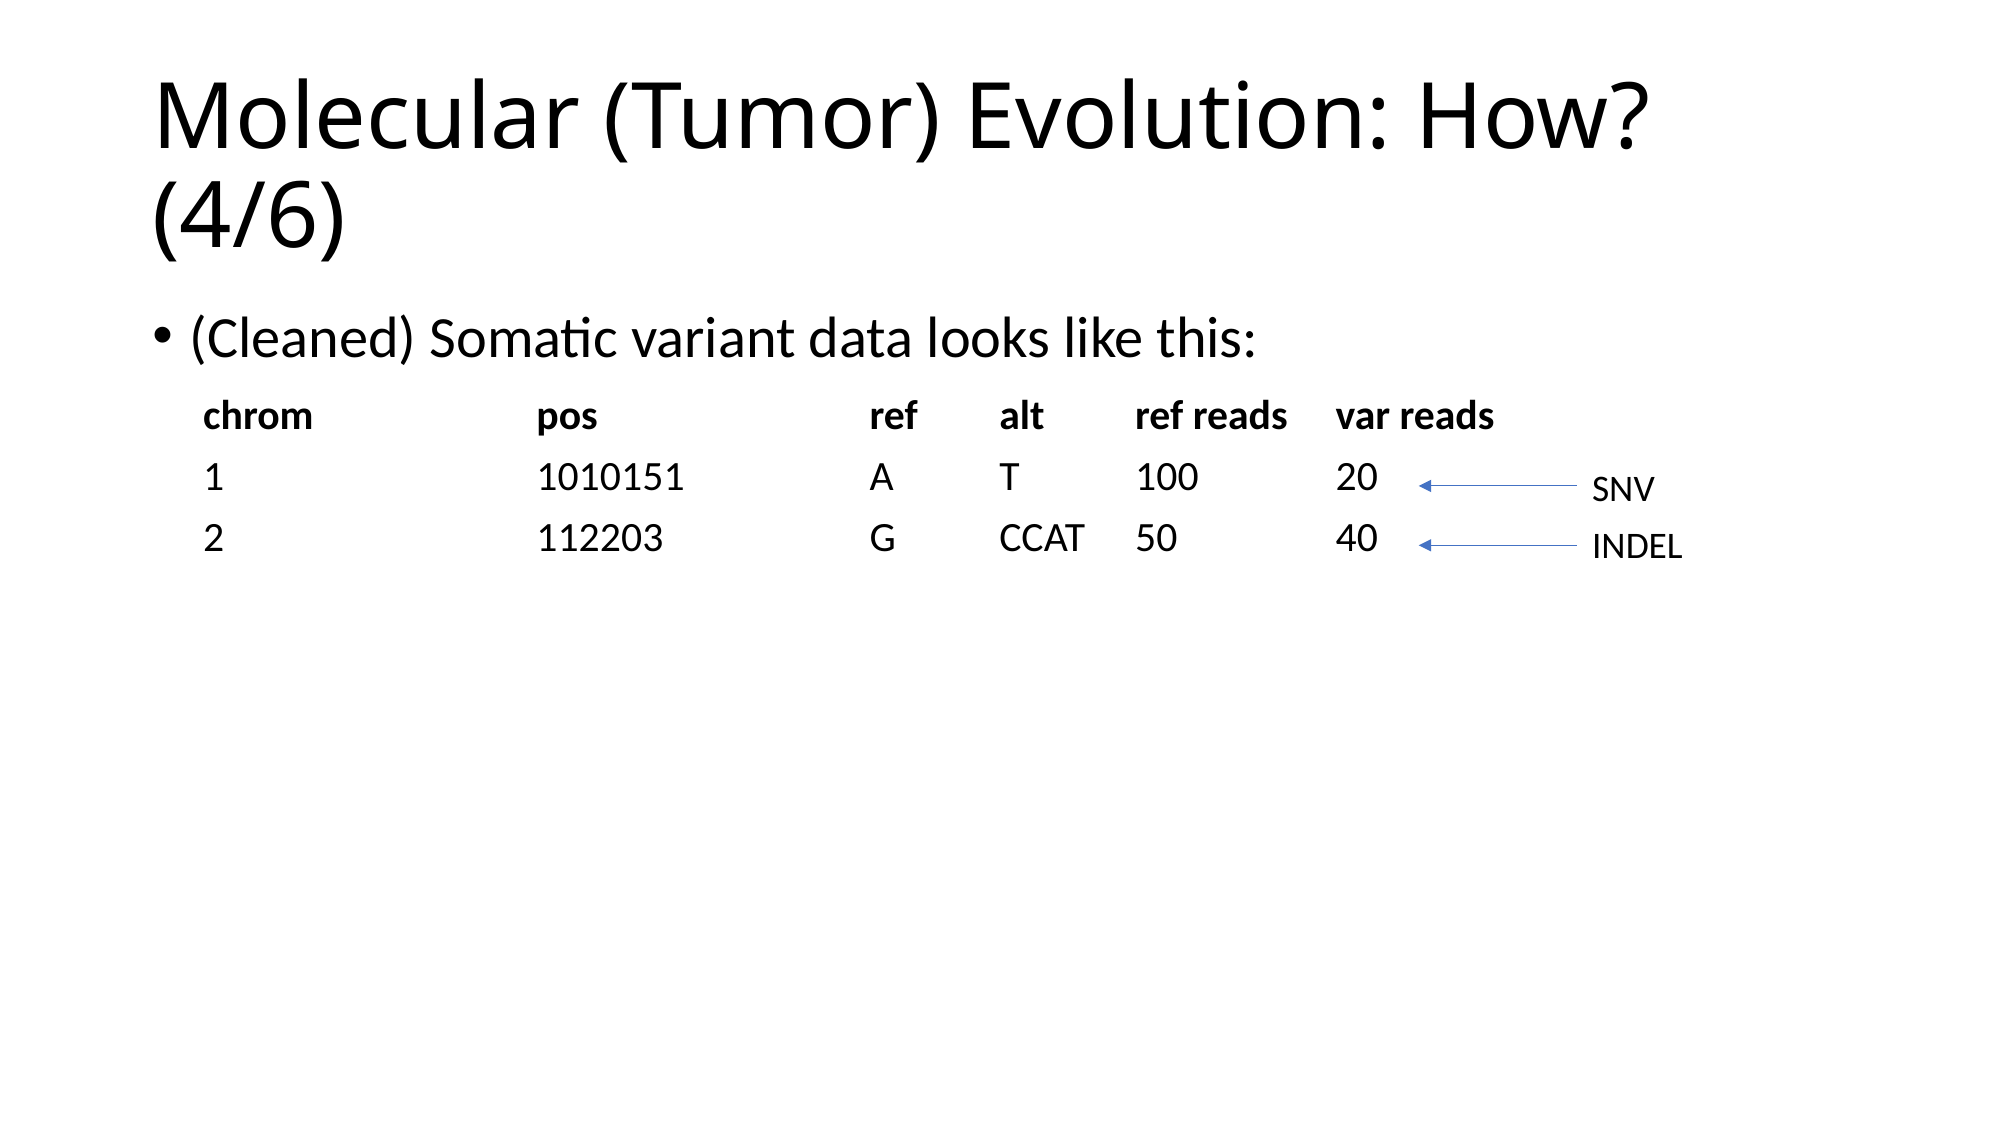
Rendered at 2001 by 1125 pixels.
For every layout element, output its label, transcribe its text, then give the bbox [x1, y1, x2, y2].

table_cell 1010151 [521, 452, 855, 513]
table_cell 100 [1120, 452, 1321, 513]
list (Cleaned) Somatic variant data looks like this: [137, 299, 1863, 1014]
table_cell 50 [1120, 513, 1321, 573]
table_header var reads [1321, 391, 1521, 452]
table_header ref reads [1120, 391, 1321, 452]
table_cell CCAT [984, 513, 1120, 573]
table_cell 20 [1321, 452, 1521, 513]
table_cell A [855, 452, 984, 513]
table_cell 2 [188, 513, 521, 573]
text_box SNV INDEL [1577, 456, 1698, 574]
table_header chrom [188, 391, 521, 452]
table_header alt [984, 391, 1120, 452]
table_header ref [855, 391, 984, 452]
table_header pos [521, 391, 855, 452]
table_cell G [855, 513, 984, 573]
table_cell 40 [1321, 513, 1521, 573]
table_cell T [984, 452, 1120, 513]
table_cell 112203 [521, 513, 855, 573]
table_cell 1 [188, 452, 521, 513]
title Molecular (Tumor) Evolution: How? (4/6) [137, 59, 1863, 278]
